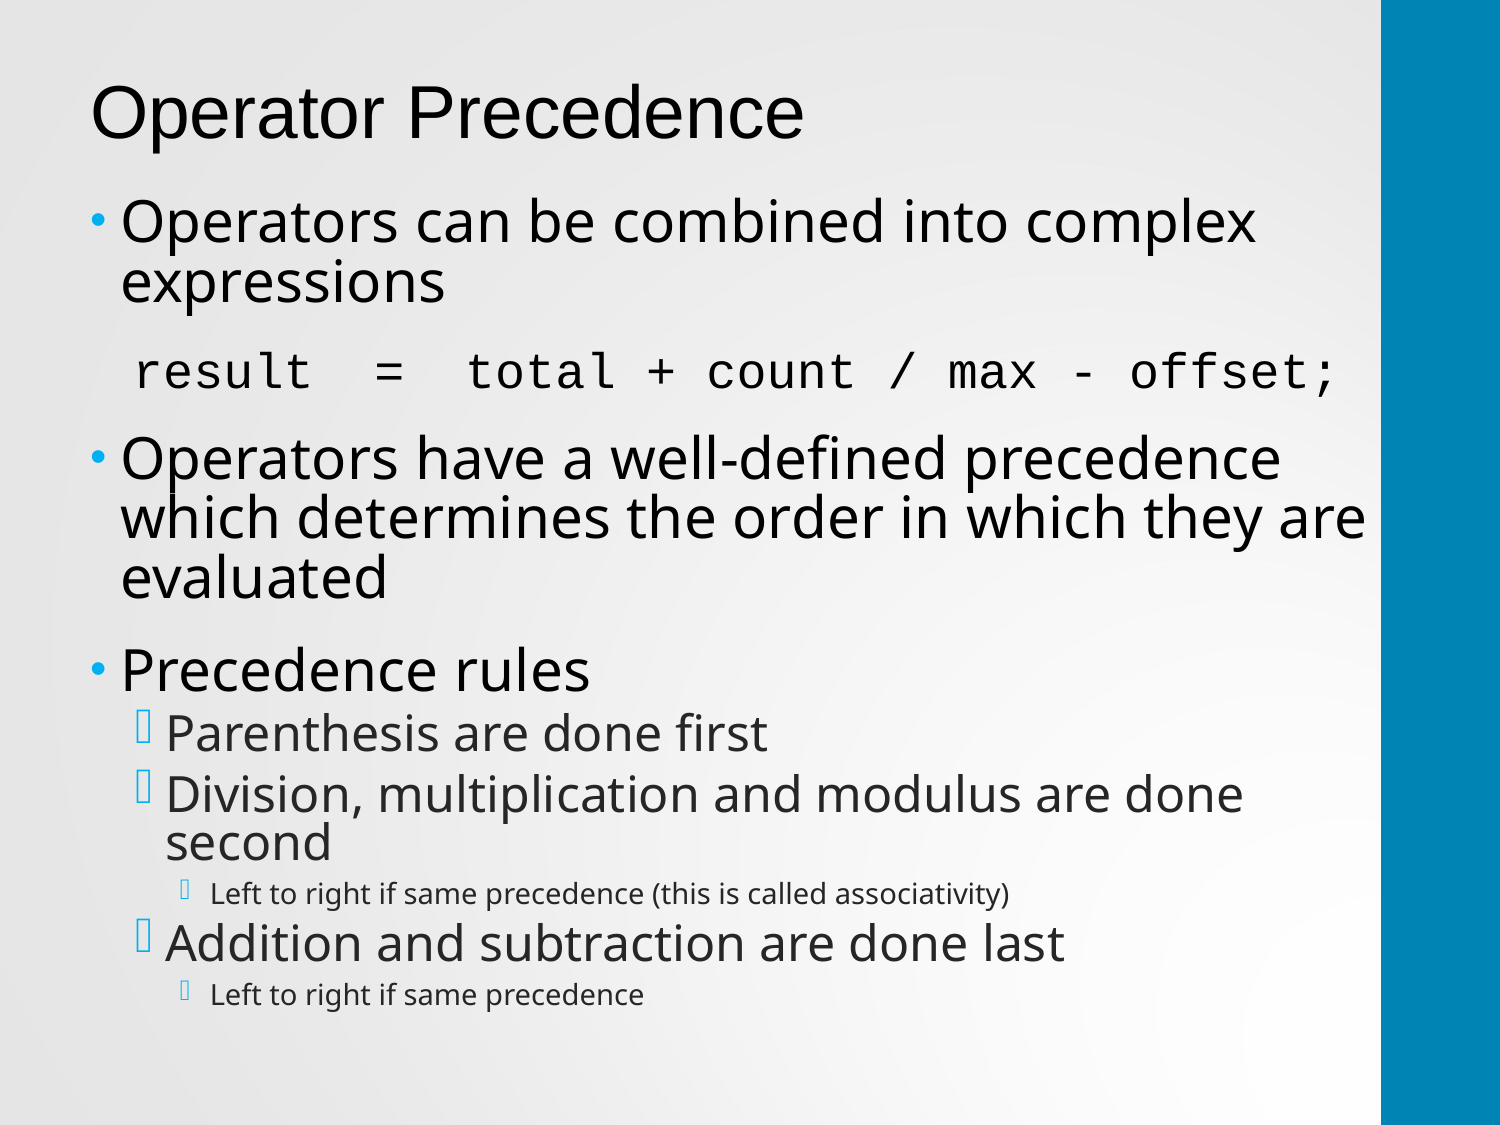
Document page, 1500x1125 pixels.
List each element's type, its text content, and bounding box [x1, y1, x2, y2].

title Operator Precedence [75, 37, 1388, 163]
picture [0, 0, 1380, 1125]
list Operators can be combined into complex expressions result = total + count / max - offset; Operators have a well-defined precedence which determines the order in which they are evaluated Precedence rules Parenthesis are done first Division, multiplication and modulus are done second Left to right if same precedence (this is called associativity) Addition and subtraction are done last Left to right if same precedence [75, 187, 1400, 1025]
